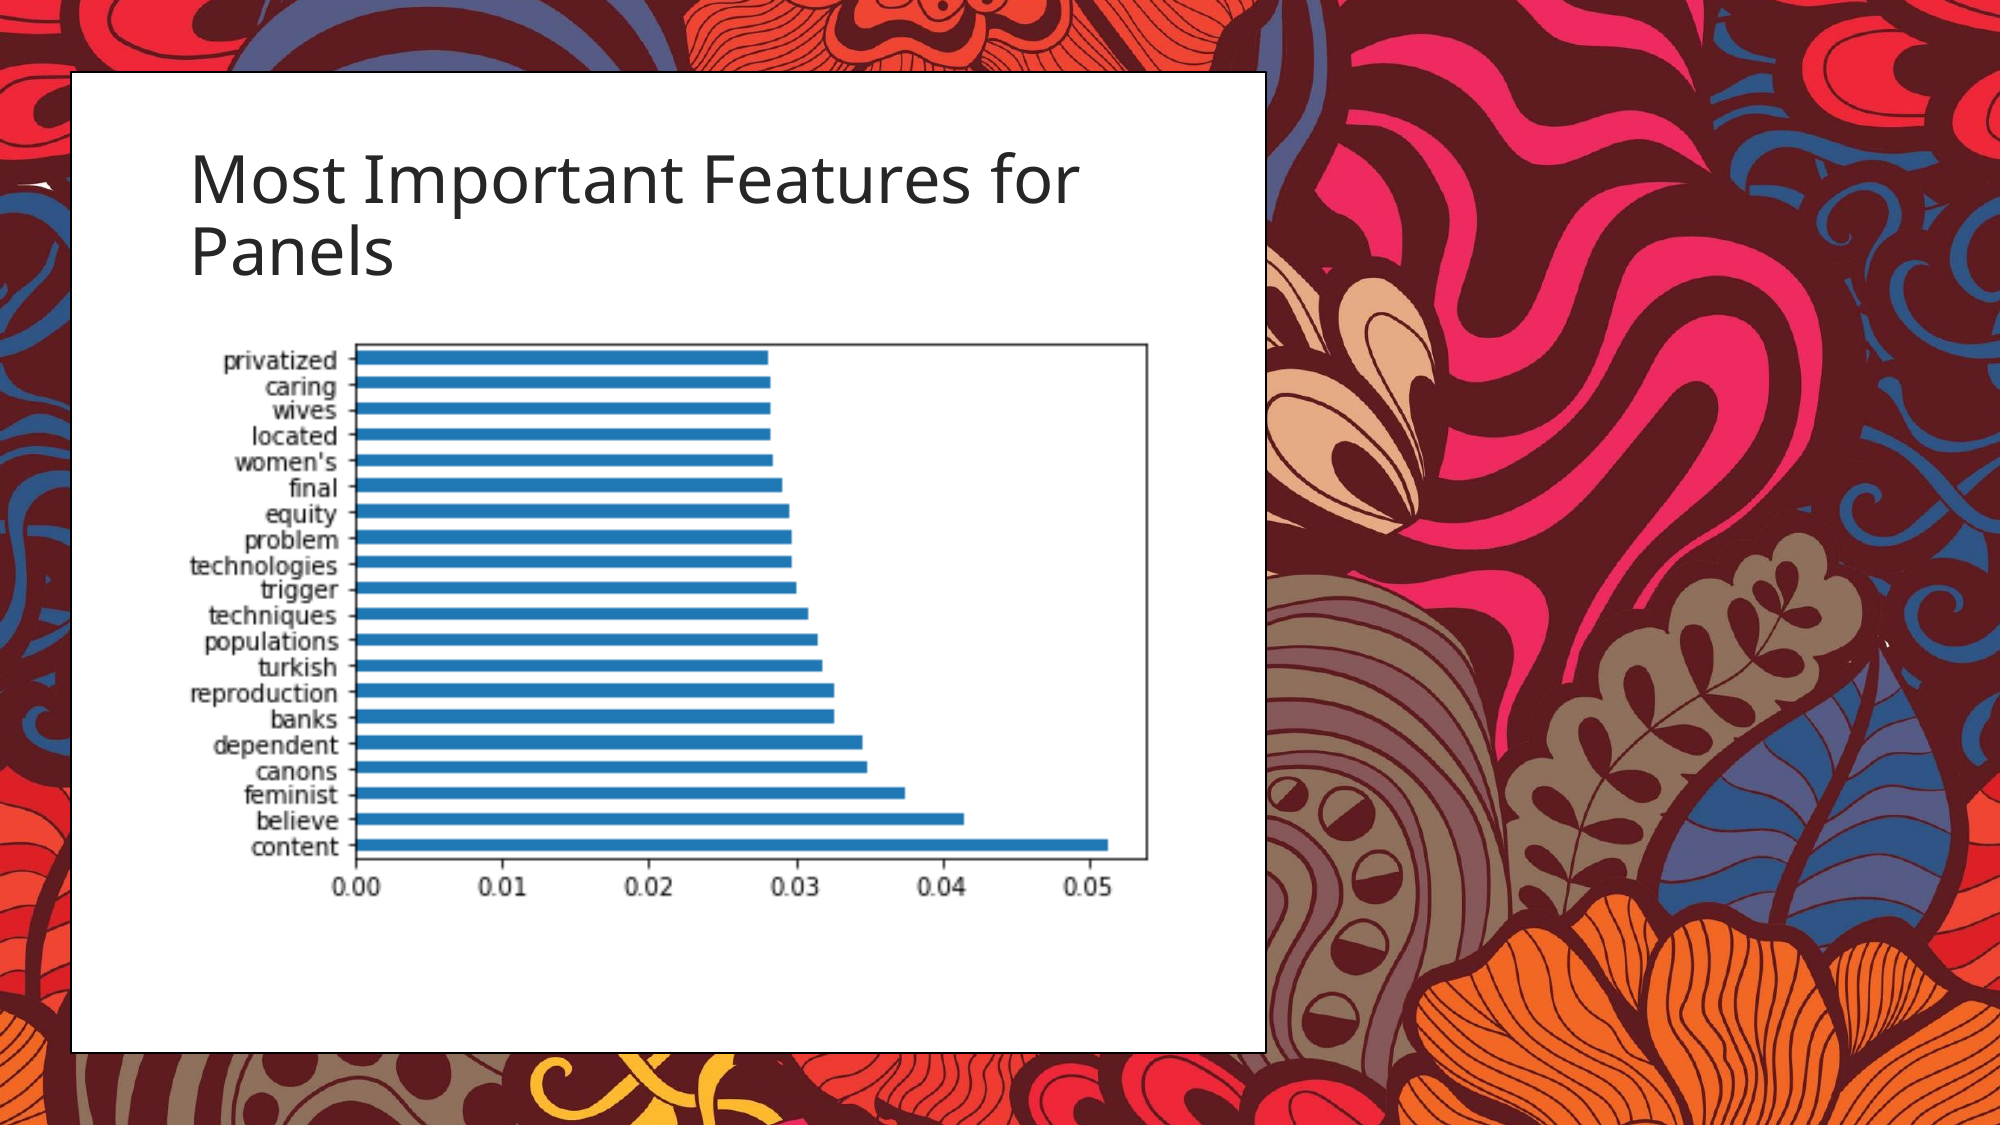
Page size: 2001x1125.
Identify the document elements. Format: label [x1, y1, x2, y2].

picture [0, 0, 2000, 1125]
list [174, 330, 1170, 913]
